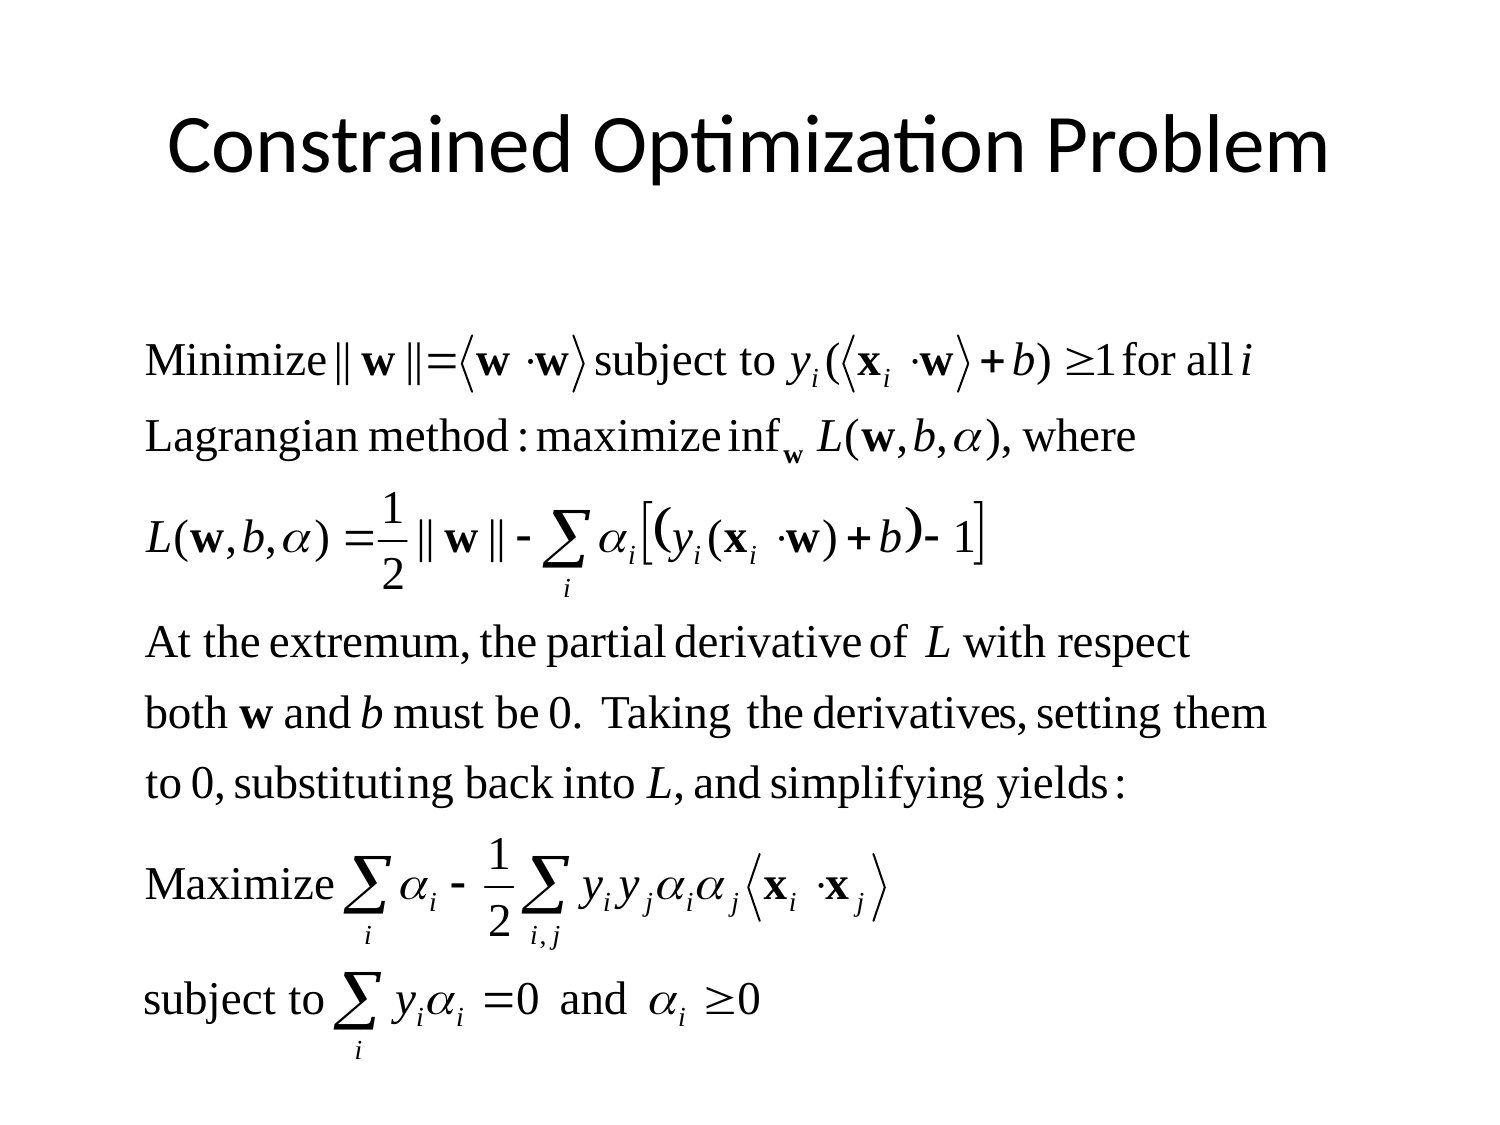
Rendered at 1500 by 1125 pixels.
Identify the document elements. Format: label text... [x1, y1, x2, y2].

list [137, 324, 1276, 1071]
title Constrained Optimization Problem [75, 45, 1425, 233]
